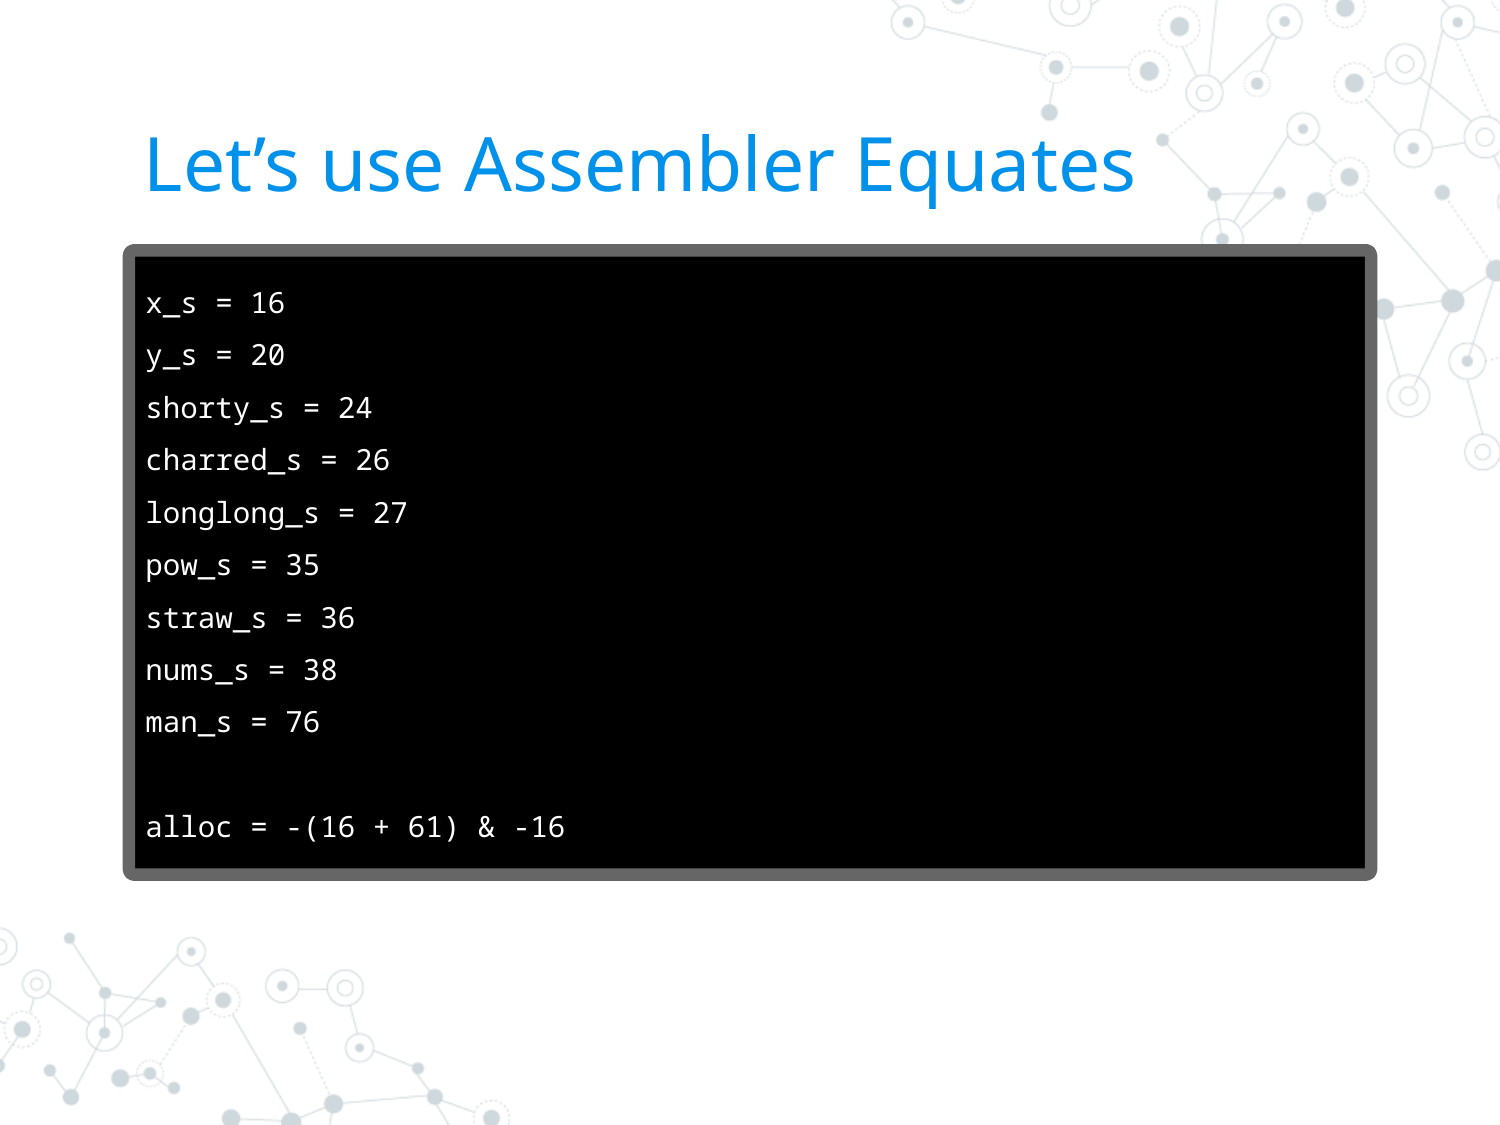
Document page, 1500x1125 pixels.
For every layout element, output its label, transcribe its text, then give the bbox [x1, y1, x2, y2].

text_box x_s = 16 y_s = 20 shorty_s = 24 charred_s = 26 longlong_s = 27 pow_s = 35 straw_s = 36 nums_s = 38 man_s = 76 alloc = -(16 + 61) & -16 [128, 250, 1372, 875]
picture [0, 0, 1500, 1125]
title Let’s use Assembler Equates [128, 67, 1372, 222]
